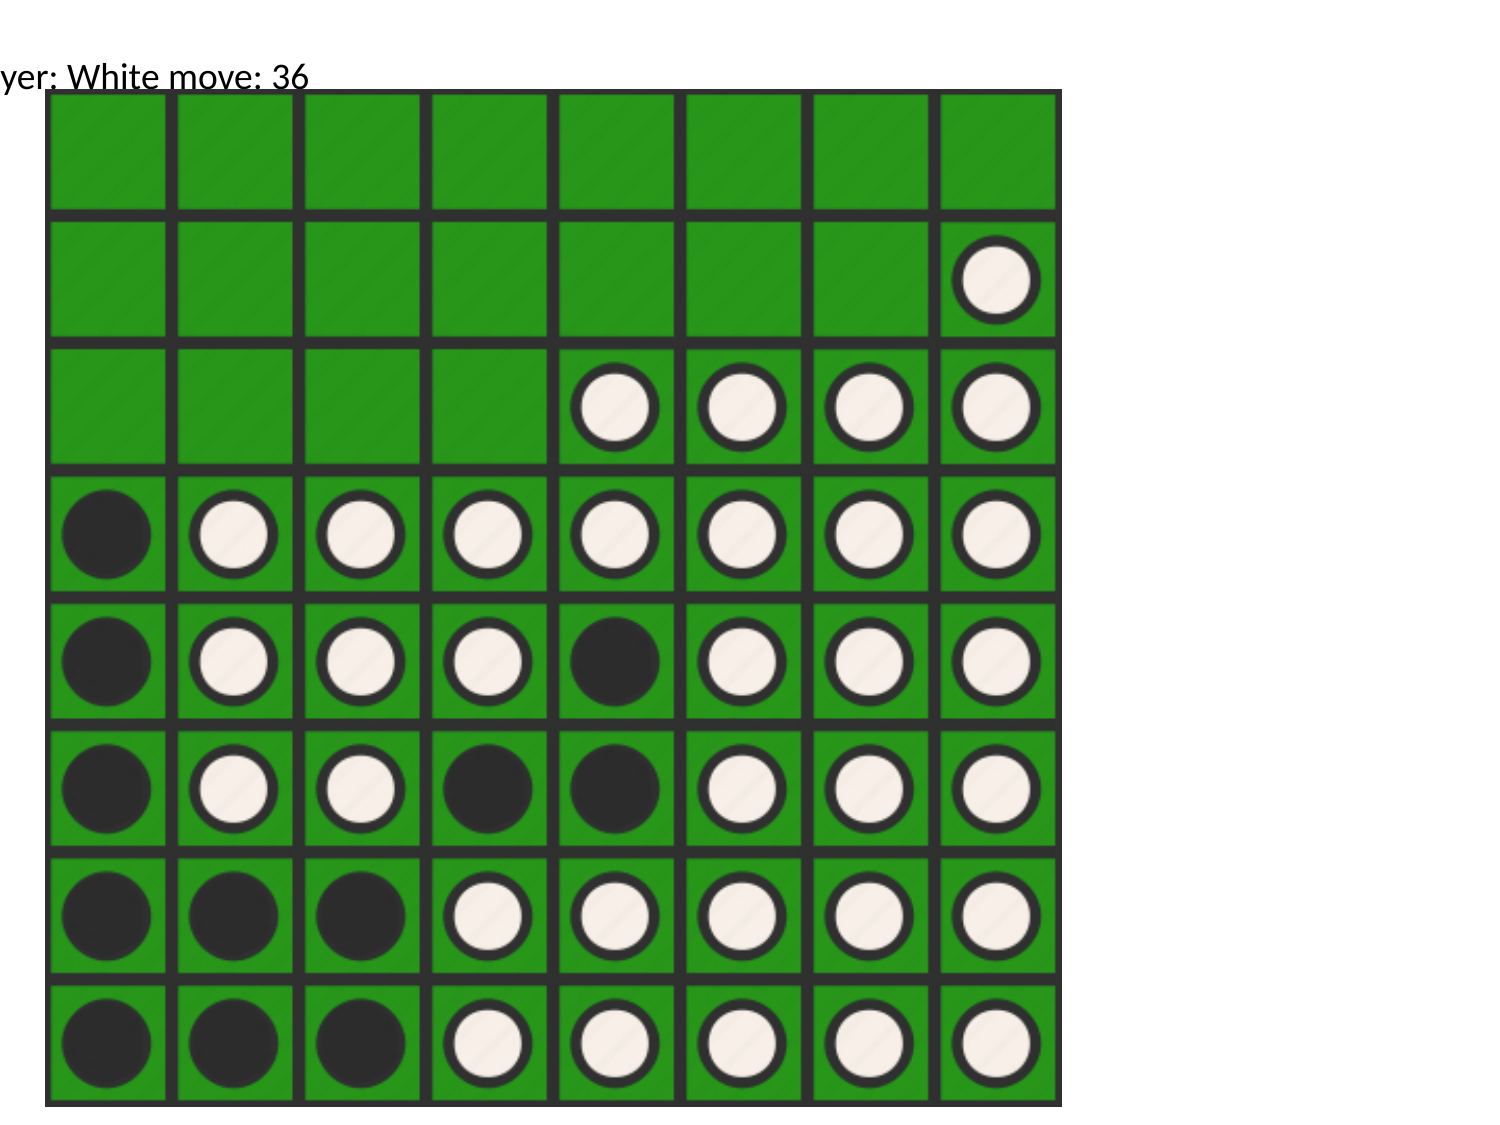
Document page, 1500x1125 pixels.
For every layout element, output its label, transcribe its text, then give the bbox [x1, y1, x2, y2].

text_box turn: 42 player: White move: 36 [0, 44, 325, 105]
picture [44, 89, 1062, 1107]
